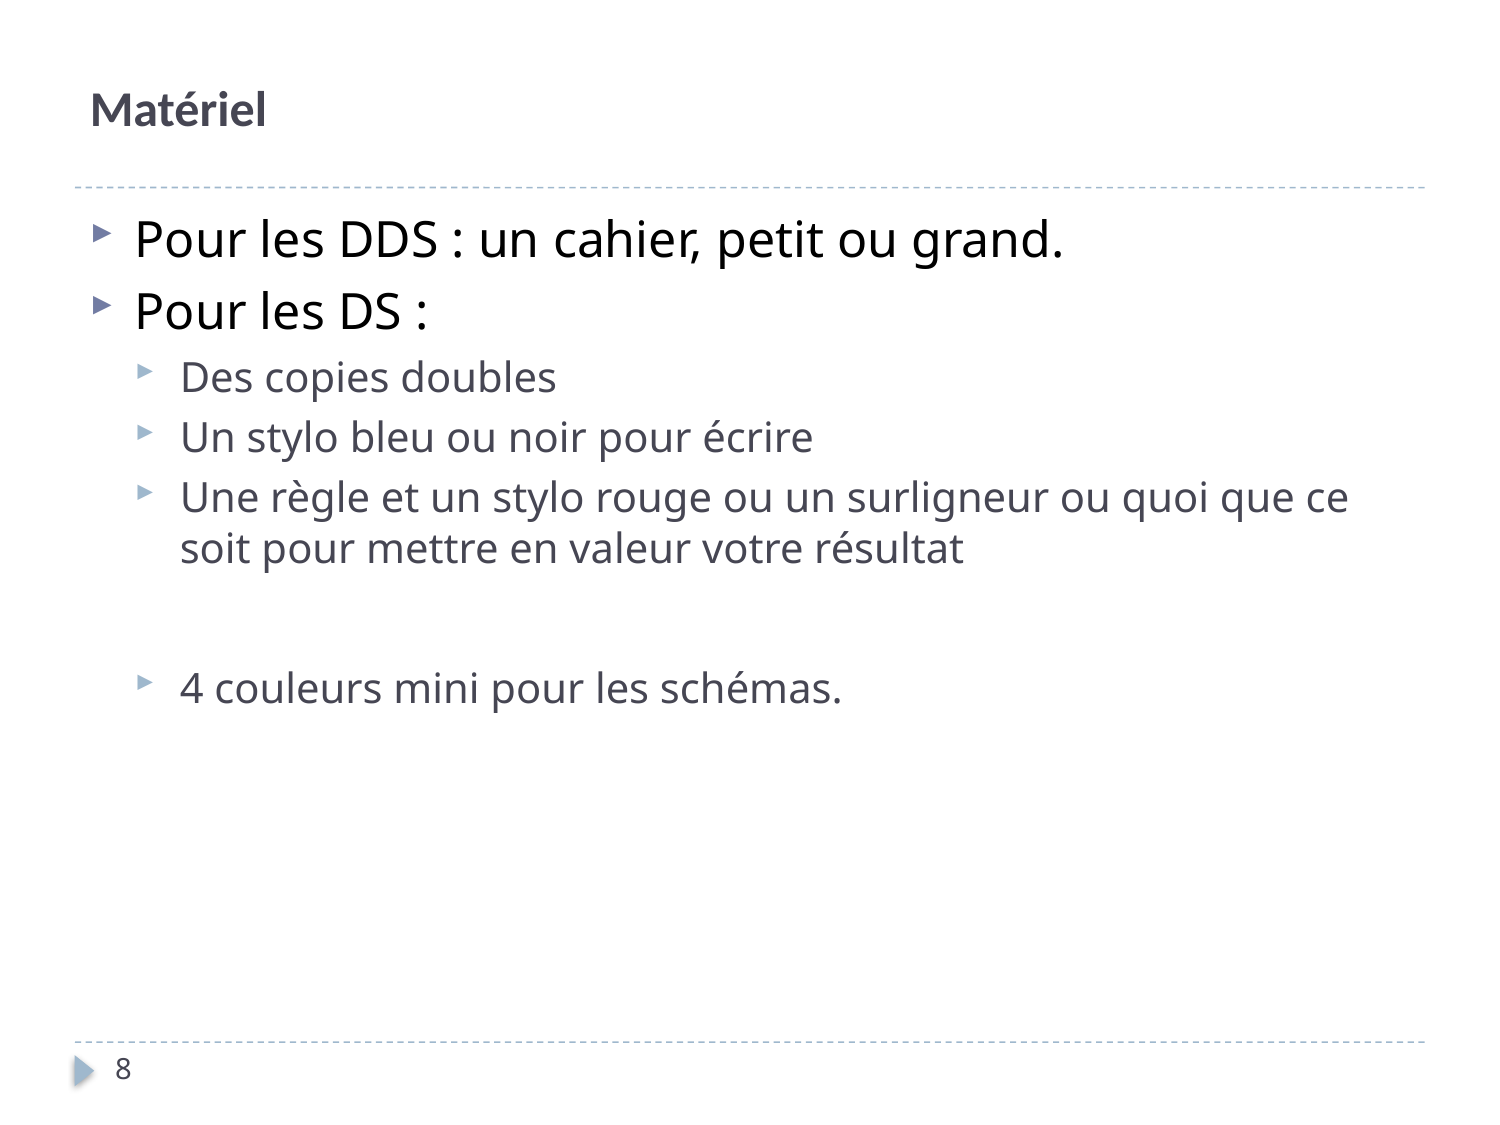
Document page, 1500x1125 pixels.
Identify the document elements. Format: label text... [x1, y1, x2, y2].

title Matériel [75, 24, 1436, 188]
list Pour les DDS : un cahier, petit ou grand. Pour les DS : Des copies doubles Un stylo bleu ou noir pour écrire Une règle et un stylo rouge ou un surligneur ou quoi que ce soit pour mettre en valeur votre résultat 4 couleurs mini pour les schémas. [75, 200, 1425, 1010]
slide_number 8 [100, 1042, 426, 1103]
